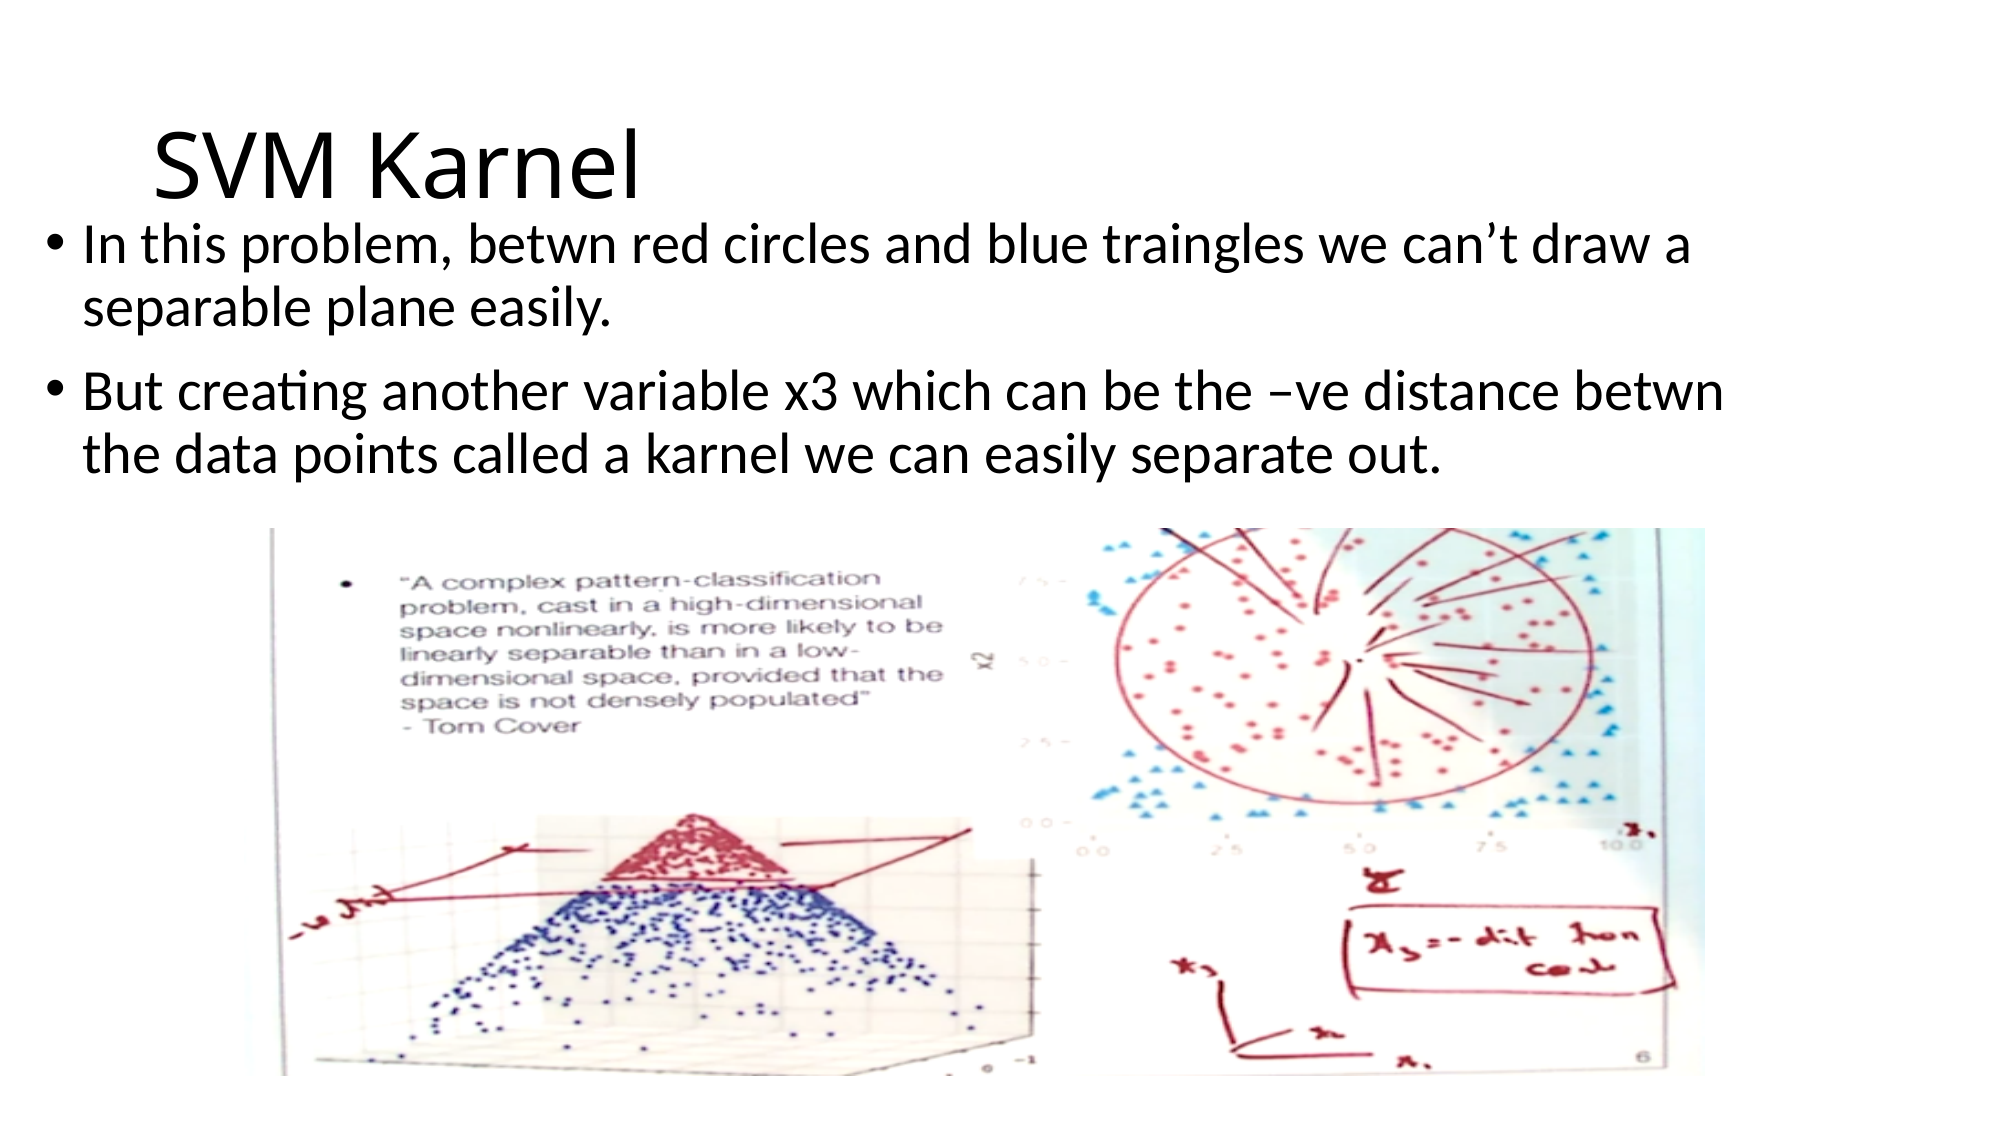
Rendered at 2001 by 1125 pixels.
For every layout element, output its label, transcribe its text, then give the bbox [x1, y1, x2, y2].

list In this problem, betwn red circles and blue traingles we can’t draw a separable plane easily. But creating another variable x3 which can be the –ve distance betwn the data points called a karnel we can easily separate out. [30, 205, 1756, 920]
picture [244, 528, 1705, 1076]
title SVM Karnel [137, 59, 1863, 278]
